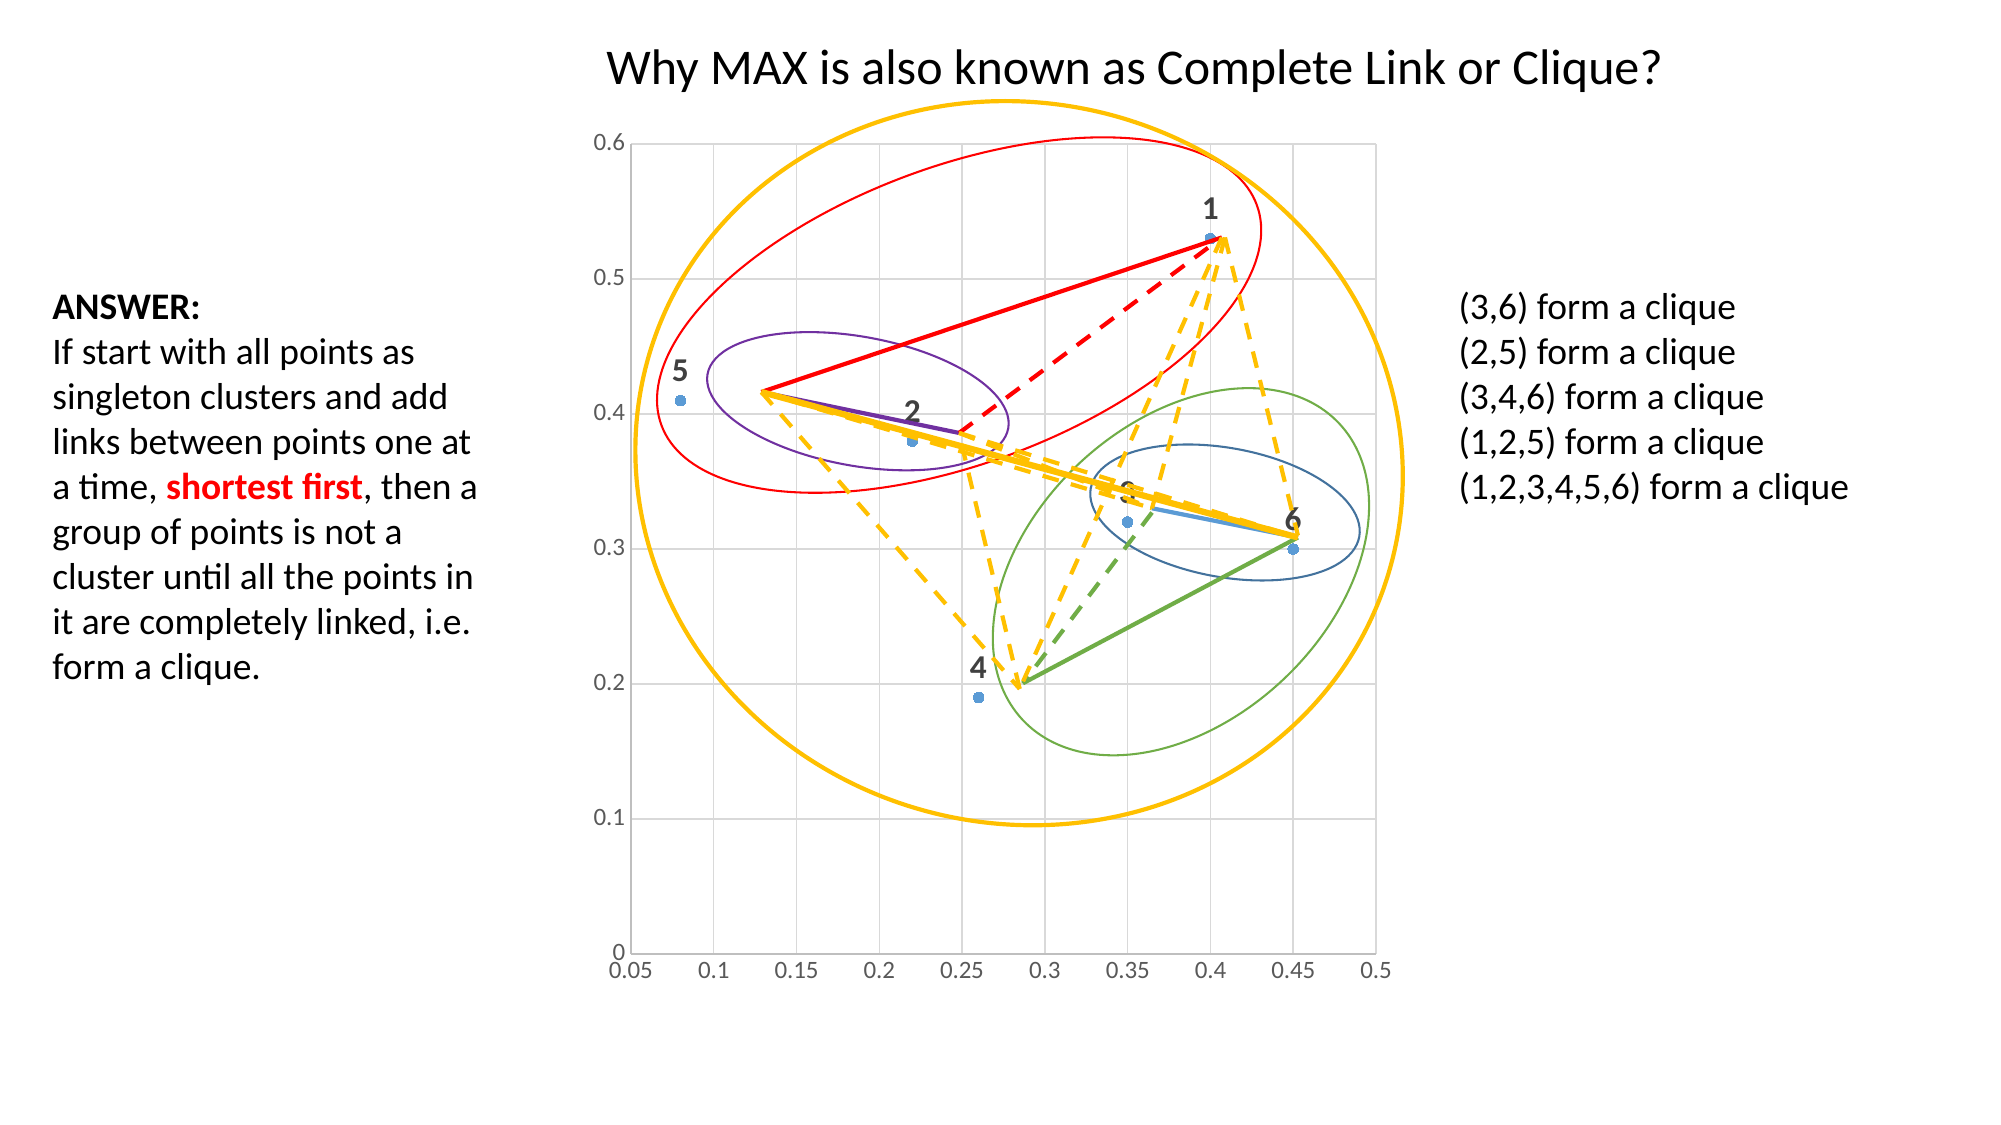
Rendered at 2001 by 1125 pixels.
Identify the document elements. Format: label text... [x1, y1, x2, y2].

chart [576, 113, 1409, 1003]
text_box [1019, 237, 1222, 392]
text_box ANSWER: If start with all points as singleton clusters and add links between points one at a time, shortest first, then a group of points is not a cluster until all the points in it are completely linked, i.e. form a clique. [37, 274, 511, 695]
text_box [761, 538, 1019, 689]
text_box (3,6) form a clique (2,5) form a clique (3,4,6) form a clique (1,2,5) form a clique (1,2,3,4,5,6) form a clique [1443, 274, 1917, 515]
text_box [761, 237, 1019, 391]
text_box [1224, 237, 1298, 392]
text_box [761, 392, 1298, 538]
text_box [904, 100, 1108, 113]
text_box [1222, 538, 1298, 684]
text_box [1019, 538, 1222, 689]
text_box Why MAX is also known as Complete Link or Clique? [591, 27, 1788, 103]
